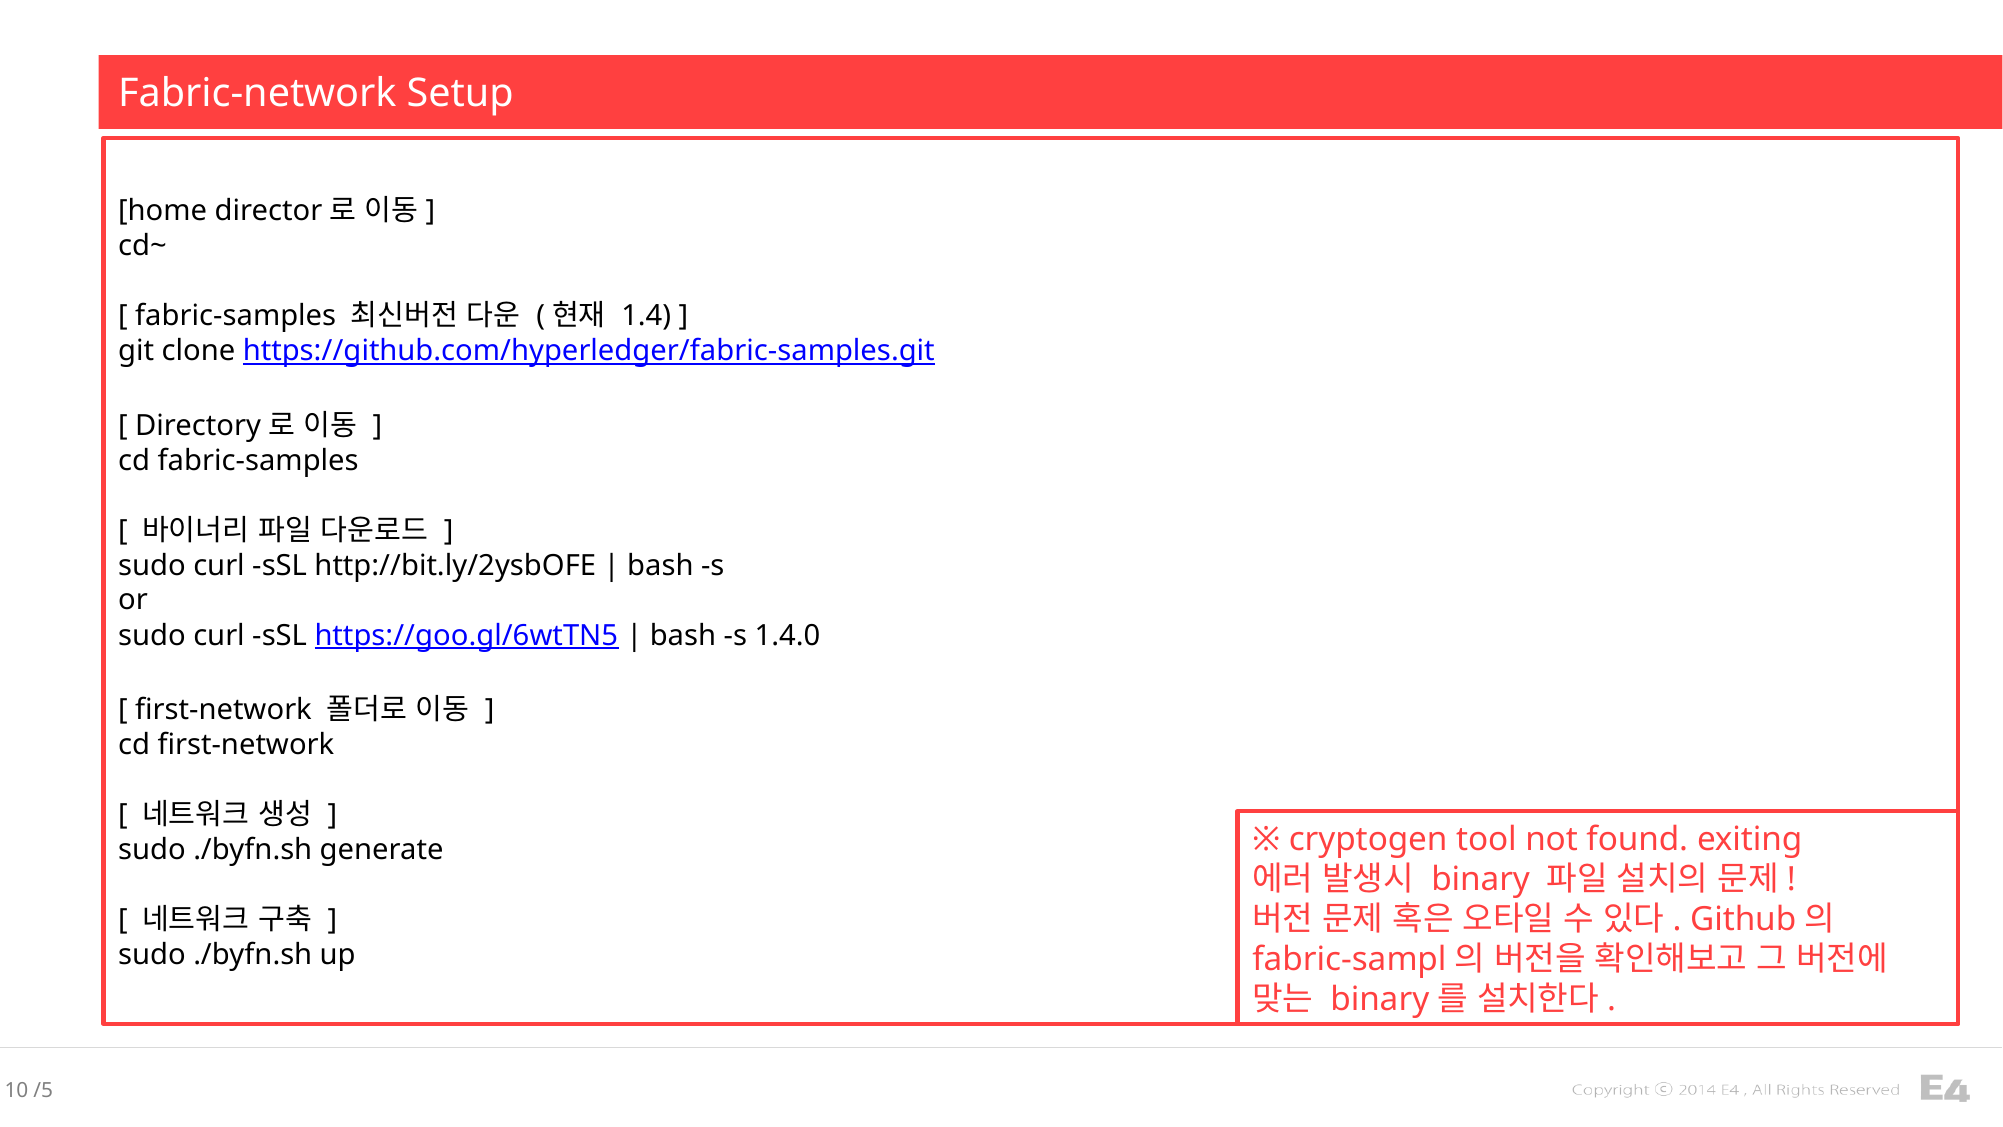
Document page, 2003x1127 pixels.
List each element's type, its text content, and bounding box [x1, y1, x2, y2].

text_box ※ cryptogen tool not found. exiting 에러 발생시 binary 파일 설치의 문제! 버전 문제 혹은 오타일 수 있다. Github의 fabric-sampl의 버전을 확인해보고 그 버전에 맞는 binary를 설치한다. [1235, 809, 1960, 1026]
text_box [home director로 이동] cd~ [ fabric-samples 최신버전 다운 (현재 1.4) ] git clone https://github.com/hyperledger/fabric-samples.git [ Directory로 이동 ] cd fabric-samples [ 바이너리 파일 다운로드 ] sudo curl -sSL http://bit.ly/2ysbOFE | bash -s or sudo curl -sSL https://goo.gl/6wtTN5 | bash -s 1.4.0 [ first-network 폴더로 이동 ] cd first-network [ 네트워크 생성 ] sudo ./byfn.sh generate [ 네트워크 구축 ] sudo ./byfn.sh up [101, 136, 1960, 1026]
picture [0, 1053, 2003, 1127]
text_box Fabric-network Setup [101, 53, 720, 128]
